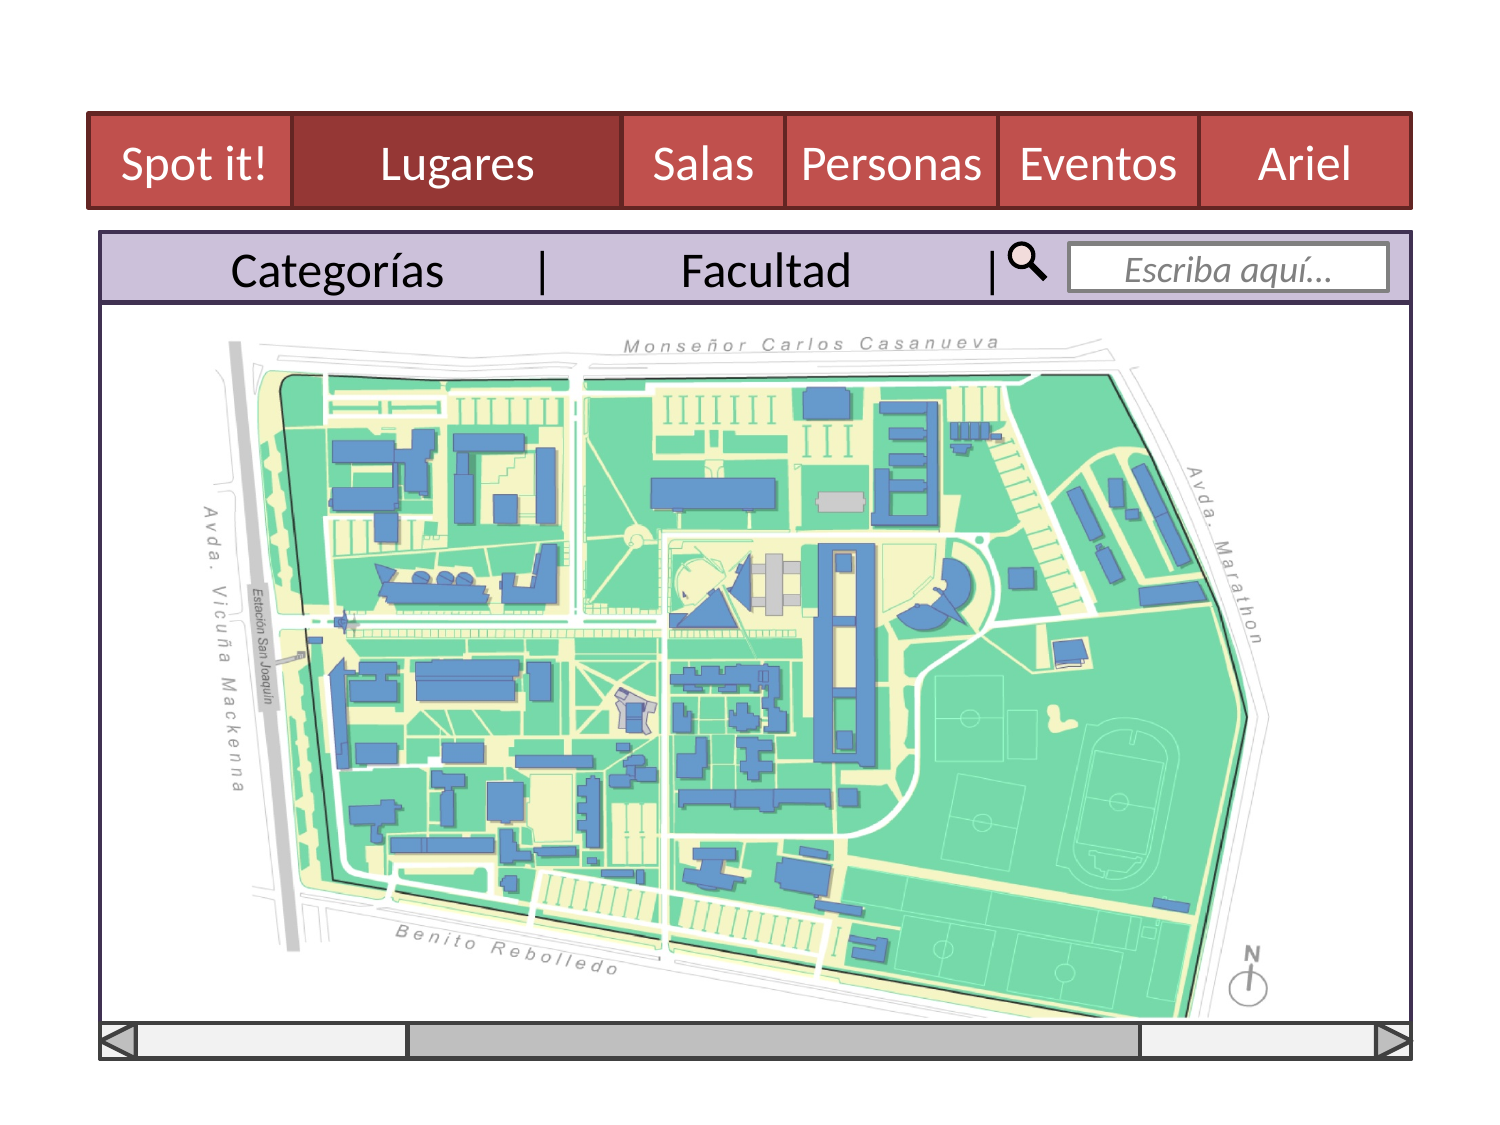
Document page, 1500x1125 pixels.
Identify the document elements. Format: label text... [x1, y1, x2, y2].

text_box Lugares [290, 111, 619, 210]
text_box Ariel [1201, 111, 1413, 210]
text_box Salas [619, 111, 787, 210]
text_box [1375, 1022, 1412, 1059]
text_box Personas [787, 111, 1000, 210]
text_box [100, 1022, 136, 1059]
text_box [1009, 243, 1046, 280]
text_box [100, 231, 1412, 1059]
text_box Spot it! [86, 111, 290, 210]
text_box Eventos [1000, 111, 1201, 210]
